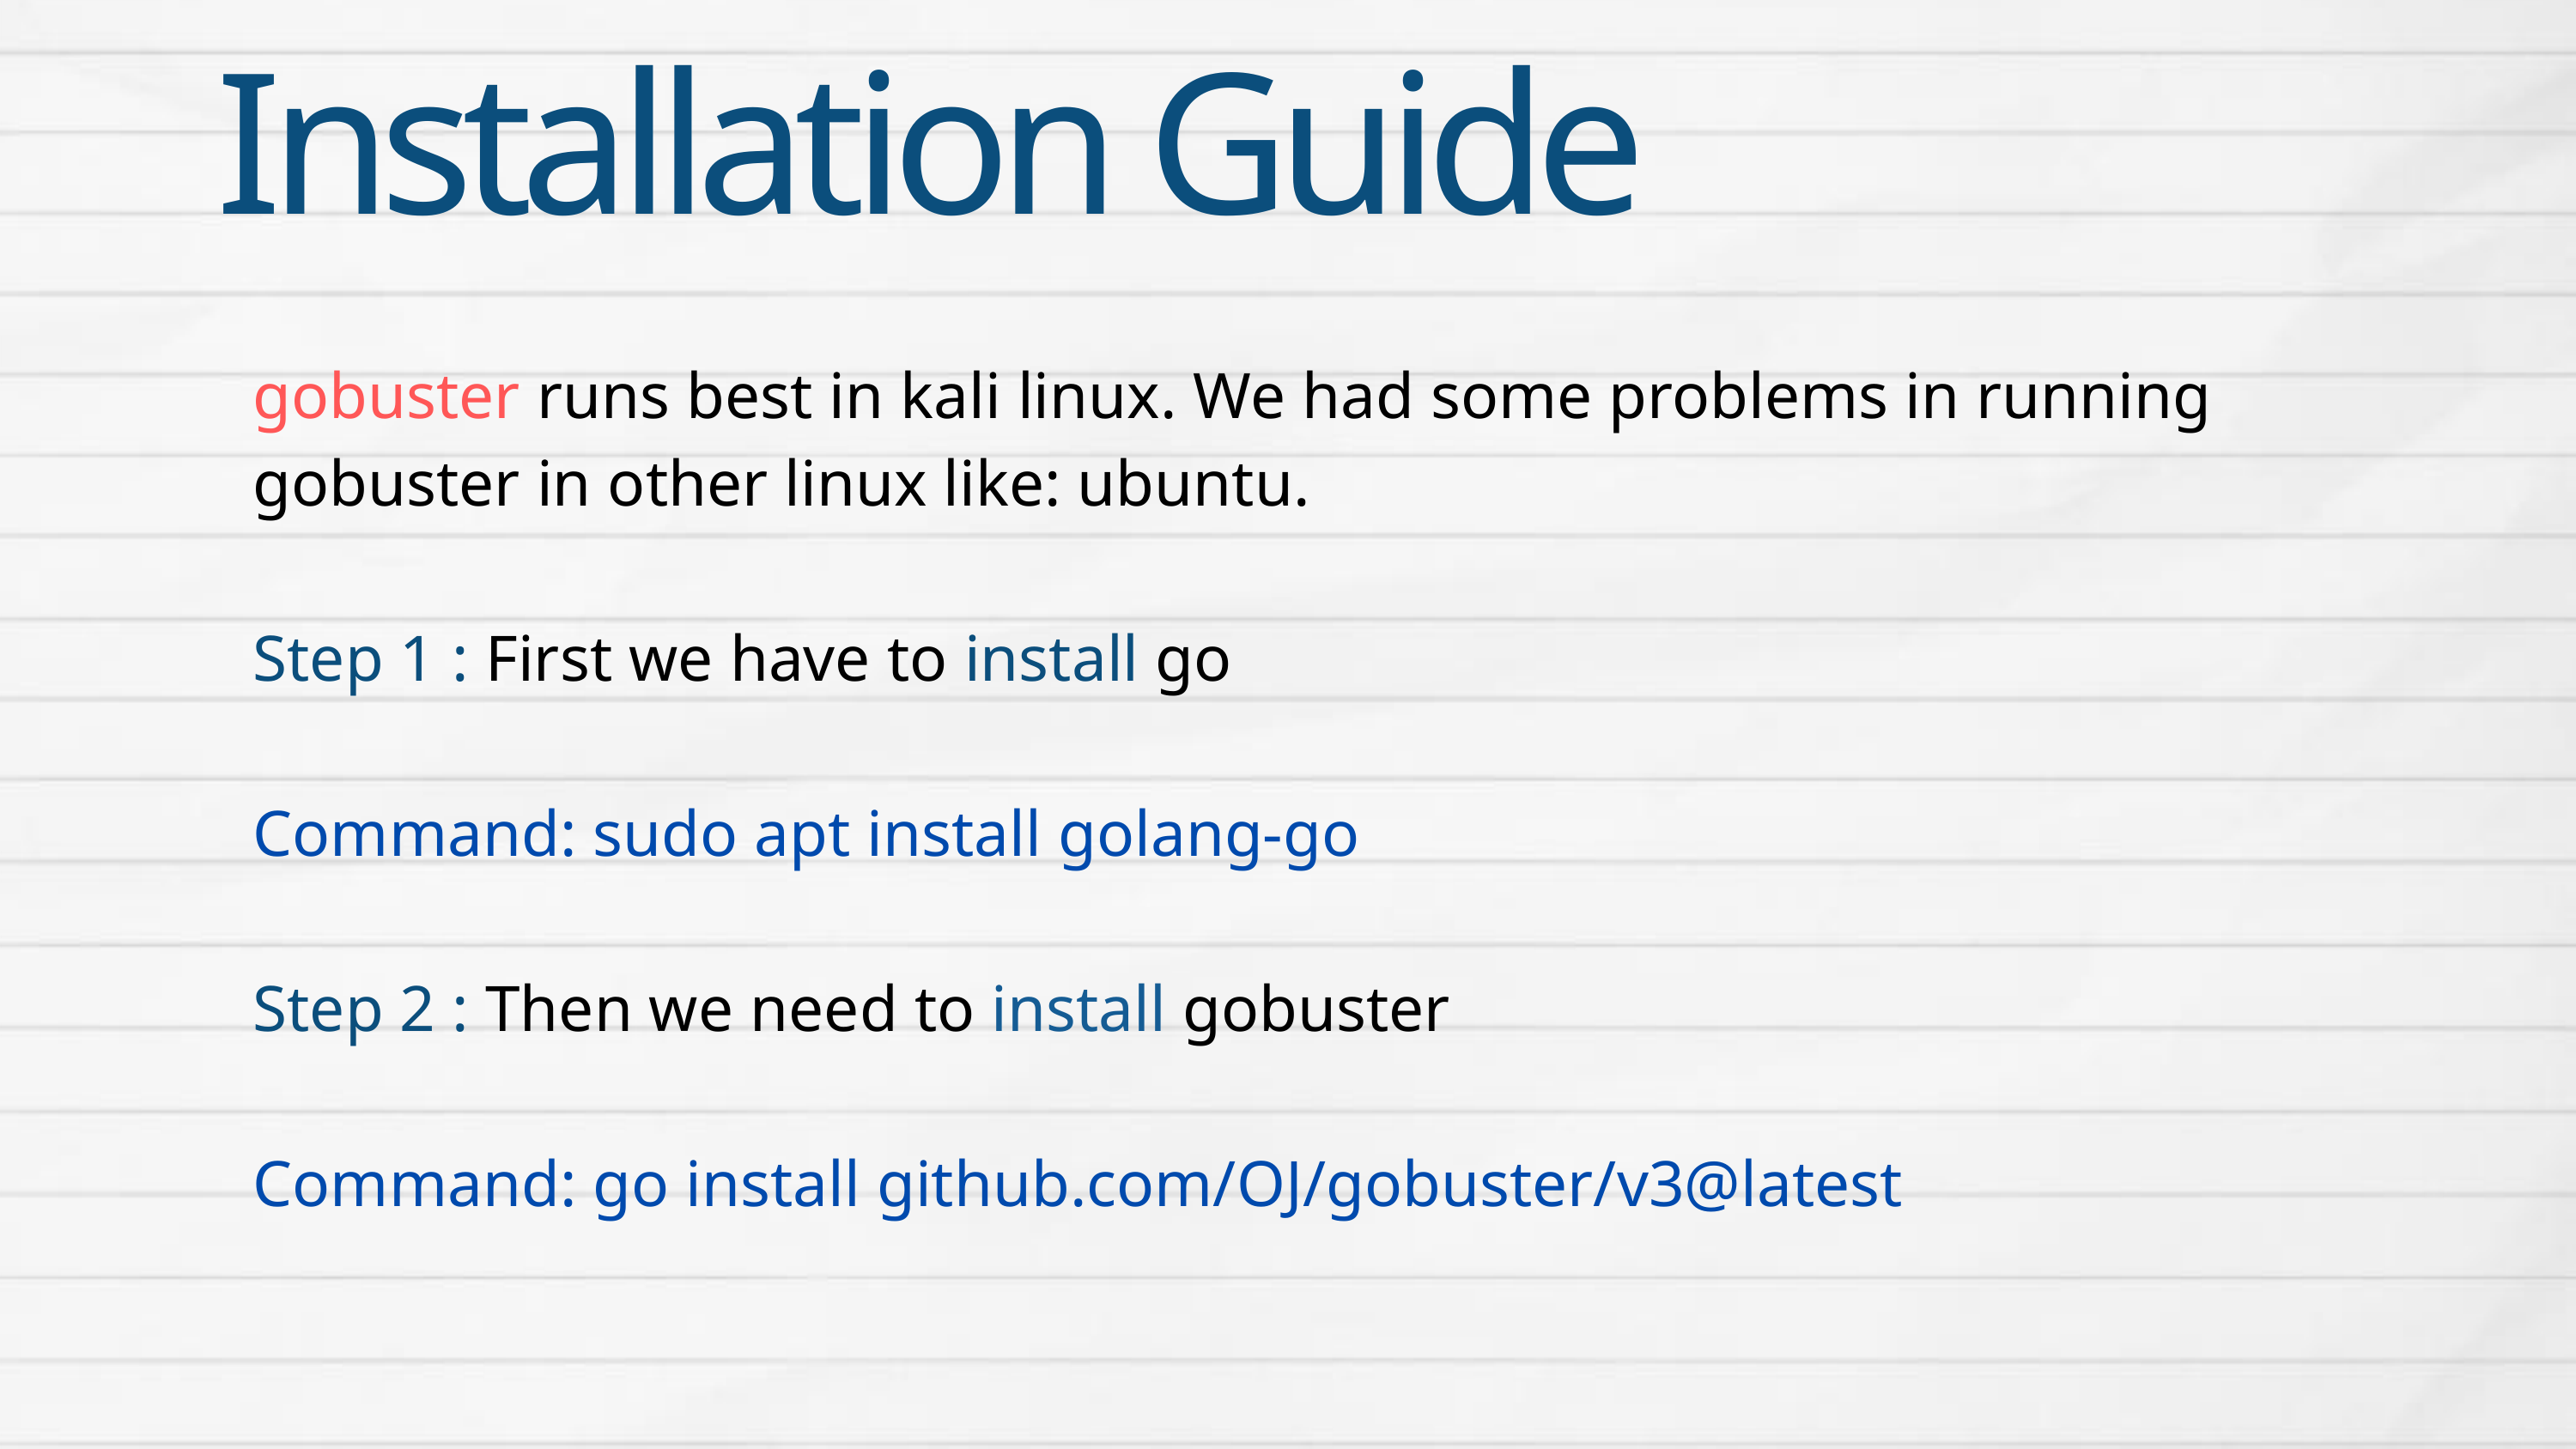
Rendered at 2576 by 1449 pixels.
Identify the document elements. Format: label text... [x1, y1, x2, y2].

text_box gobuster runs best in kali linux. We had some problems in running gobuster in other linux like: ubuntu. Step 1 : First we have to install go Command: sudo apt install golang-go Step 2 : Then we need to install gobuster Command: go install github.com/OJ/gobuster/v3@latest [252, 343, 2432, 1449]
text_box Installation Guide [216, 65, 2154, 254]
text_box [0, 0, 2576, 1449]
